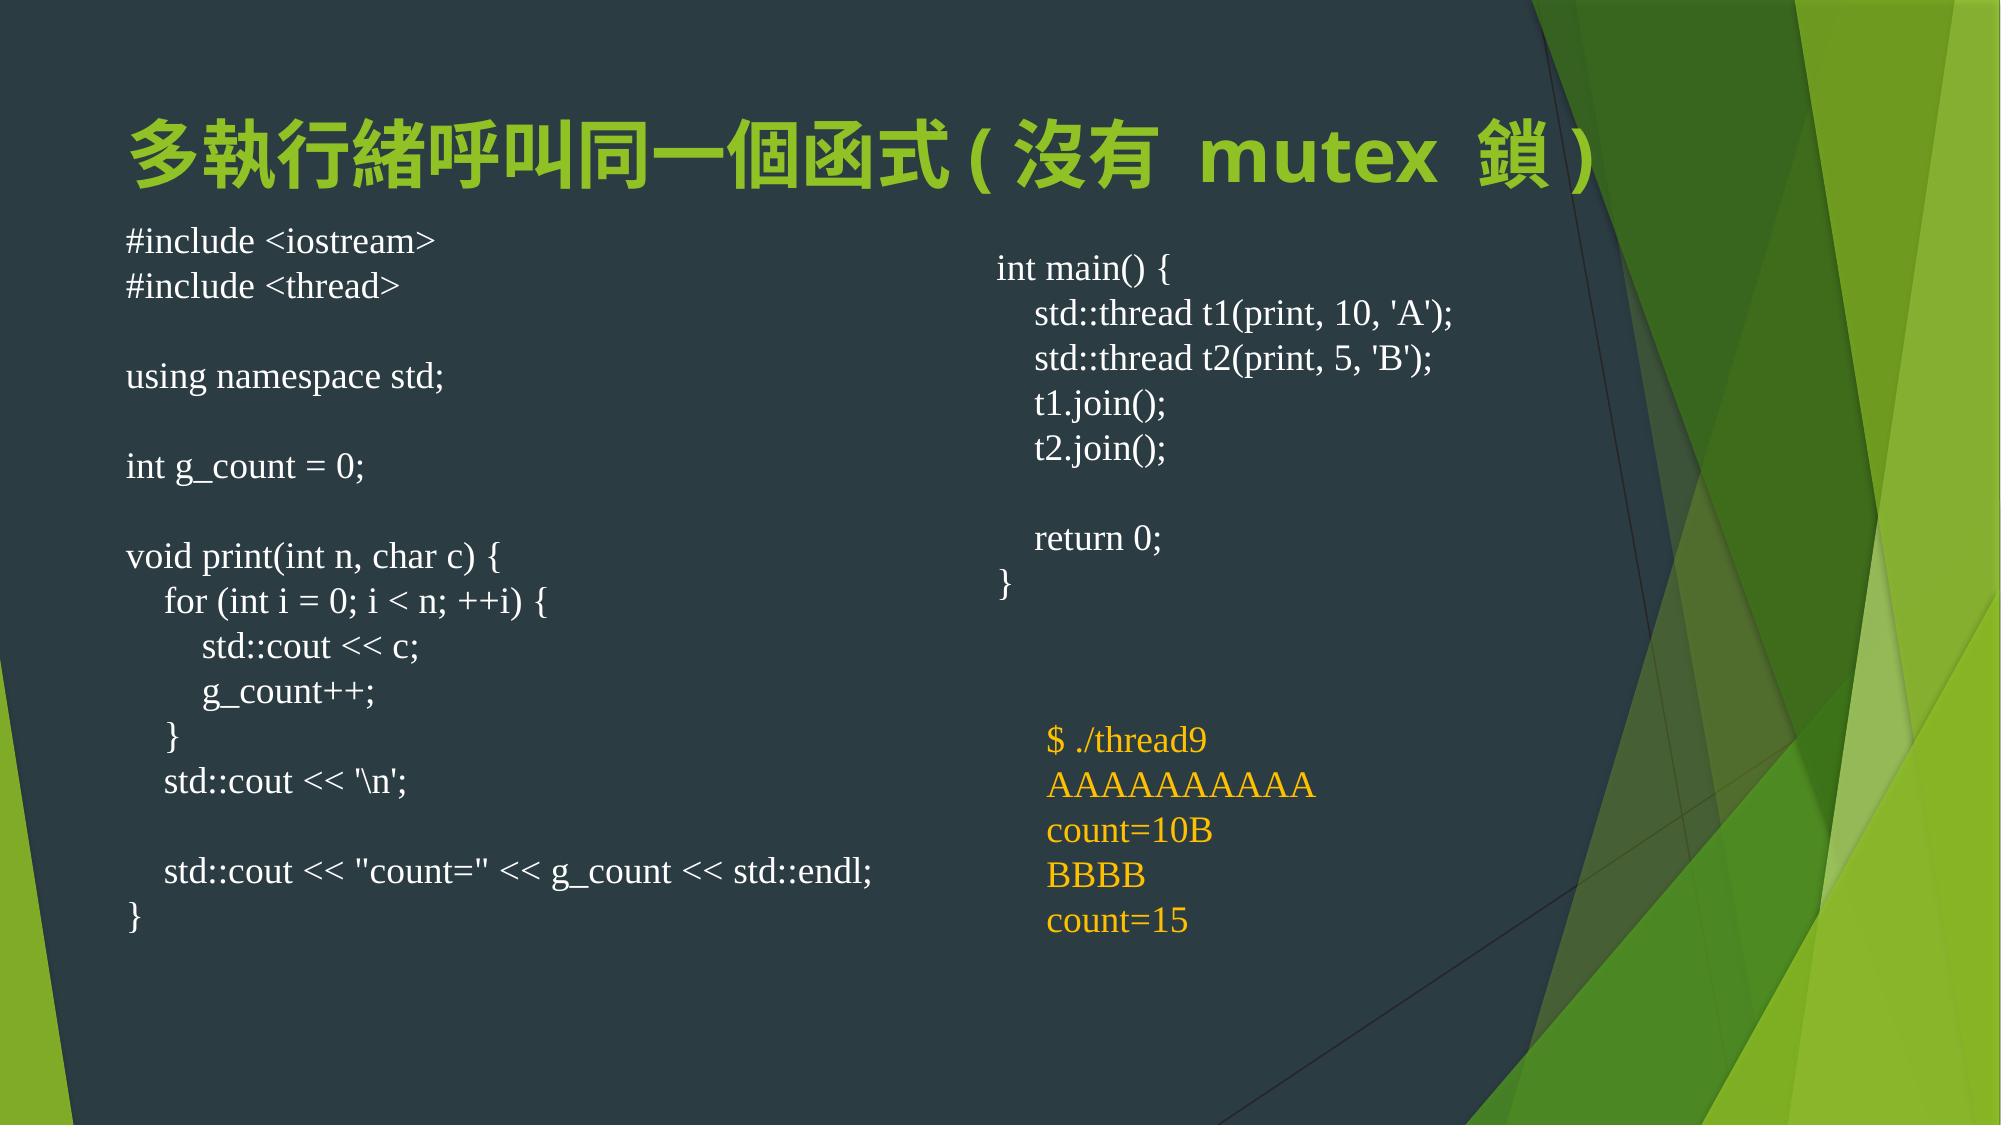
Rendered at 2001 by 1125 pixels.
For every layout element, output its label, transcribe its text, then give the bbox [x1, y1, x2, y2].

title 多執行緒呼叫同一個函式(沒有 mutex 鎖) [111, 99, 1725, 235]
text_box int main() { std::thread t1(print, 10, 'A'); std::thread t2(print, 5, 'B'); t1.join(); t2.join(); return 0; } [981, 235, 1982, 611]
text_box #include <iostream> #include <thread> using namespace std; int g_count = 0; void print(int n, char c) { for (int i = 0; i < n; ++i) { std::cout << c; g_count++; } std::cout << '\n'; std::cout << "count=" << g_count << std::endl; } [111, 208, 1112, 943]
text_box $ ./thread9 AAAAAAAAAA count=10B BBBB count=15 [1031, 708, 1797, 948]
